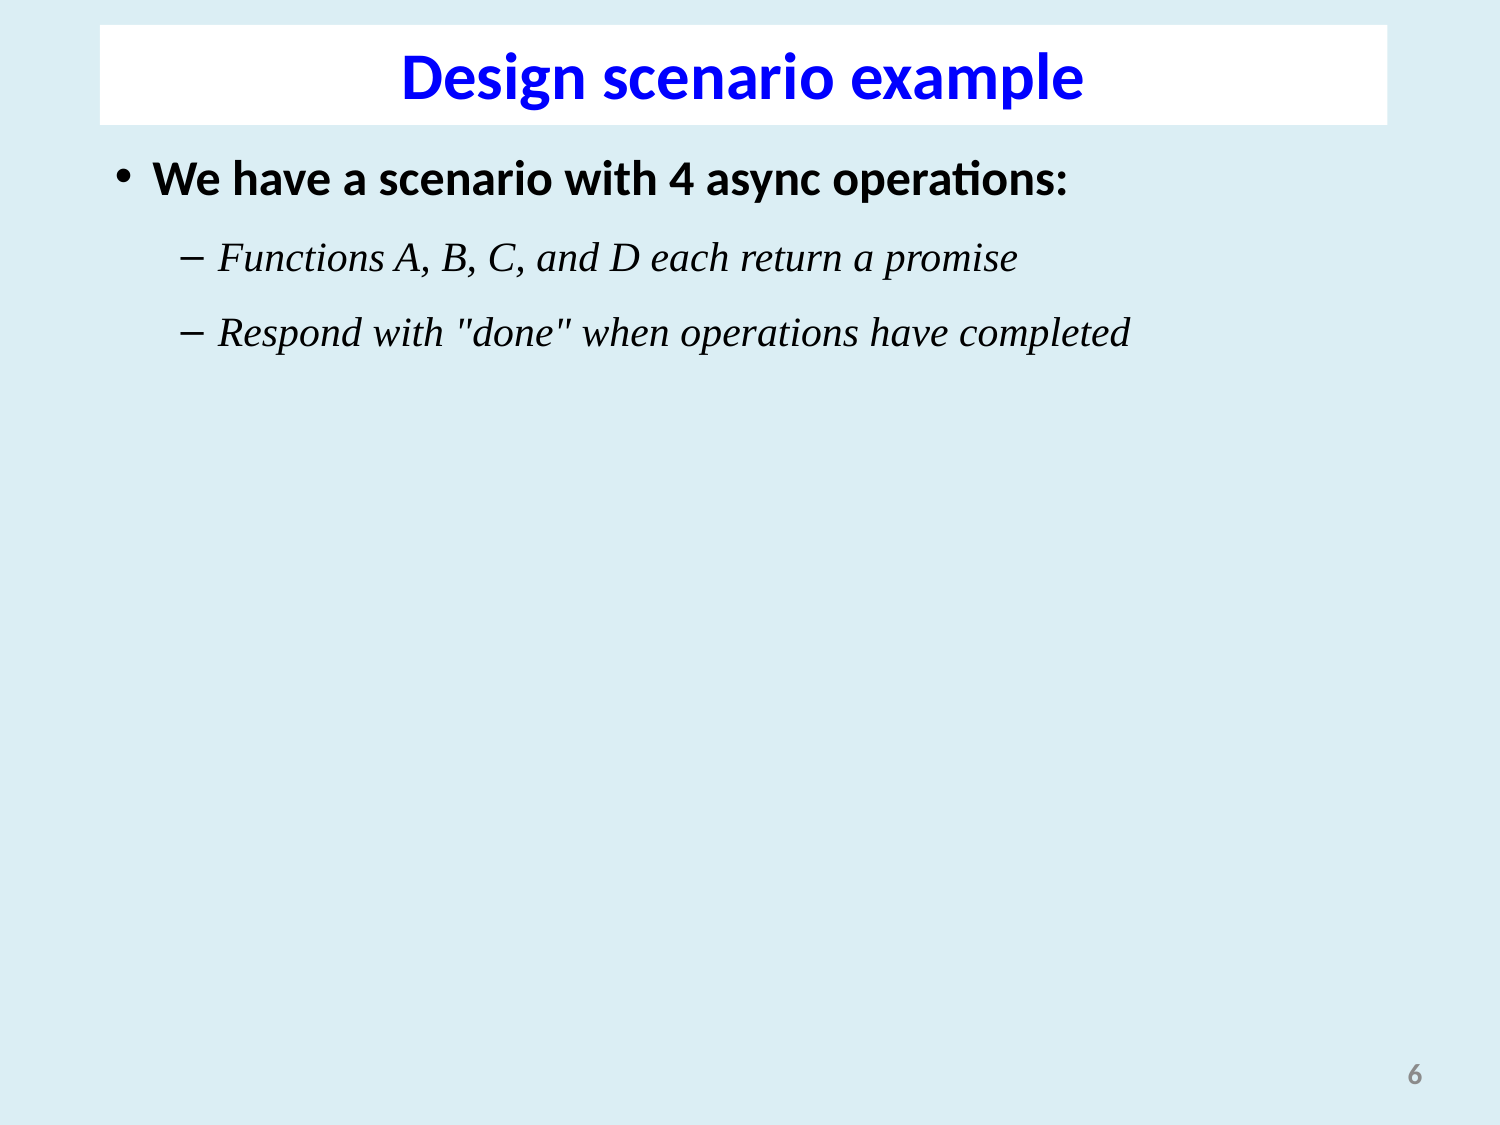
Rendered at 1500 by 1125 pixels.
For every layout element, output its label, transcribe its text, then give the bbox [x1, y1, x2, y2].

list We have a scenario with 4 async operations: Functions A, B, C, and D each return a promise Respond with "done" when operations have completed [99, 137, 1375, 388]
slide_number 6 [1325, 1042, 1438, 1103]
text_box Design scenario example [99, 24, 1388, 125]
